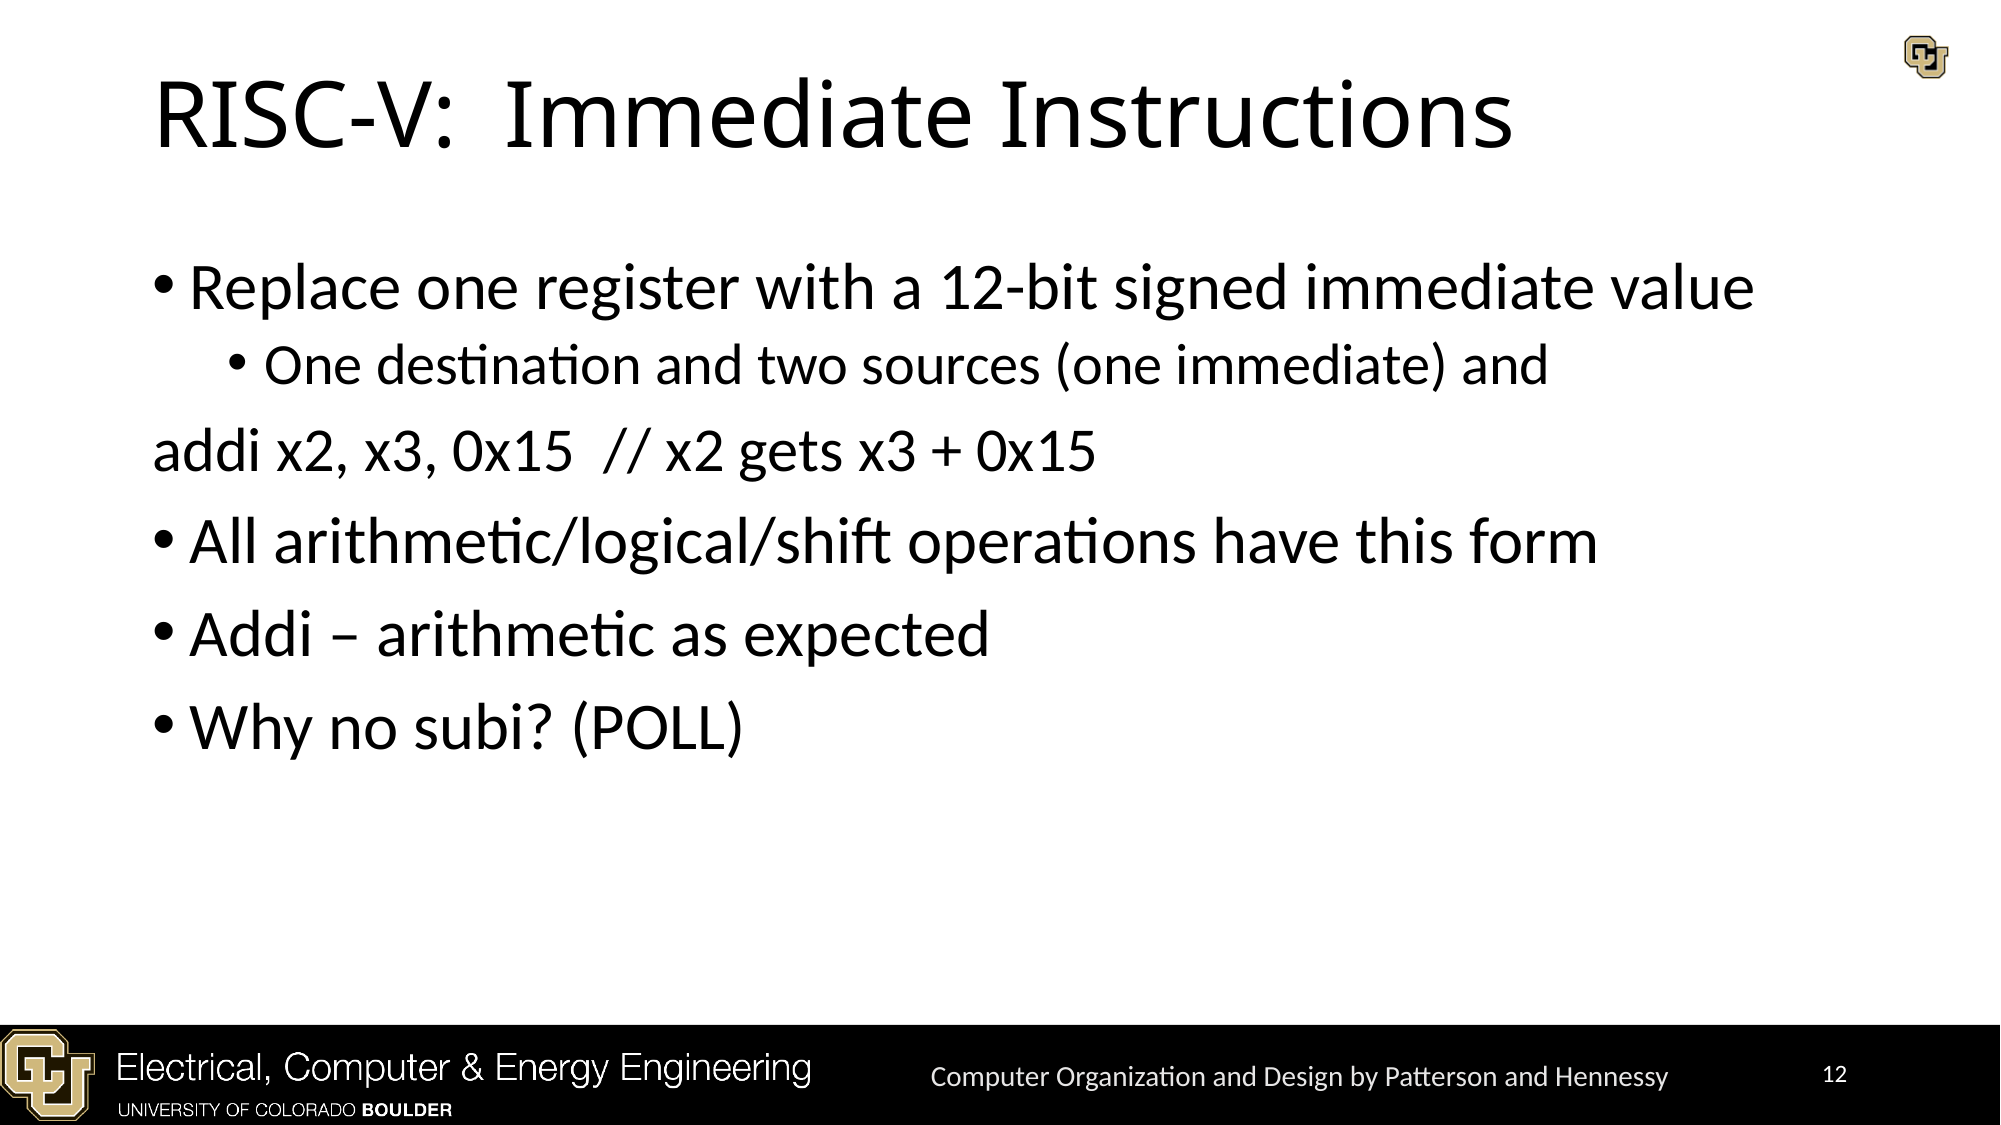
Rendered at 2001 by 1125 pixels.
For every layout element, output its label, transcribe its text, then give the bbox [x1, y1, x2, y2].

list Replace one register with a 12-bit signed immediate value One destination and two sources (one immediate) and addi x2, x3, 0x15 // x2 gets x3 + 0x15 All arithmetic/logical/shift operations have this form Addi – arithmetic as expected Why no subi? (POLL) [137, 243, 1863, 1003]
slide_number 12 [1412, 1042, 1863, 1103]
picture [1899, 32, 1958, 87]
picture [0, 1029, 810, 1121]
footer Computer Organization and Design by Patterson and Hennessy [0, 1024, 2000, 1125]
title RISC-V: Immediate Instructions [137, 8, 1863, 227]
